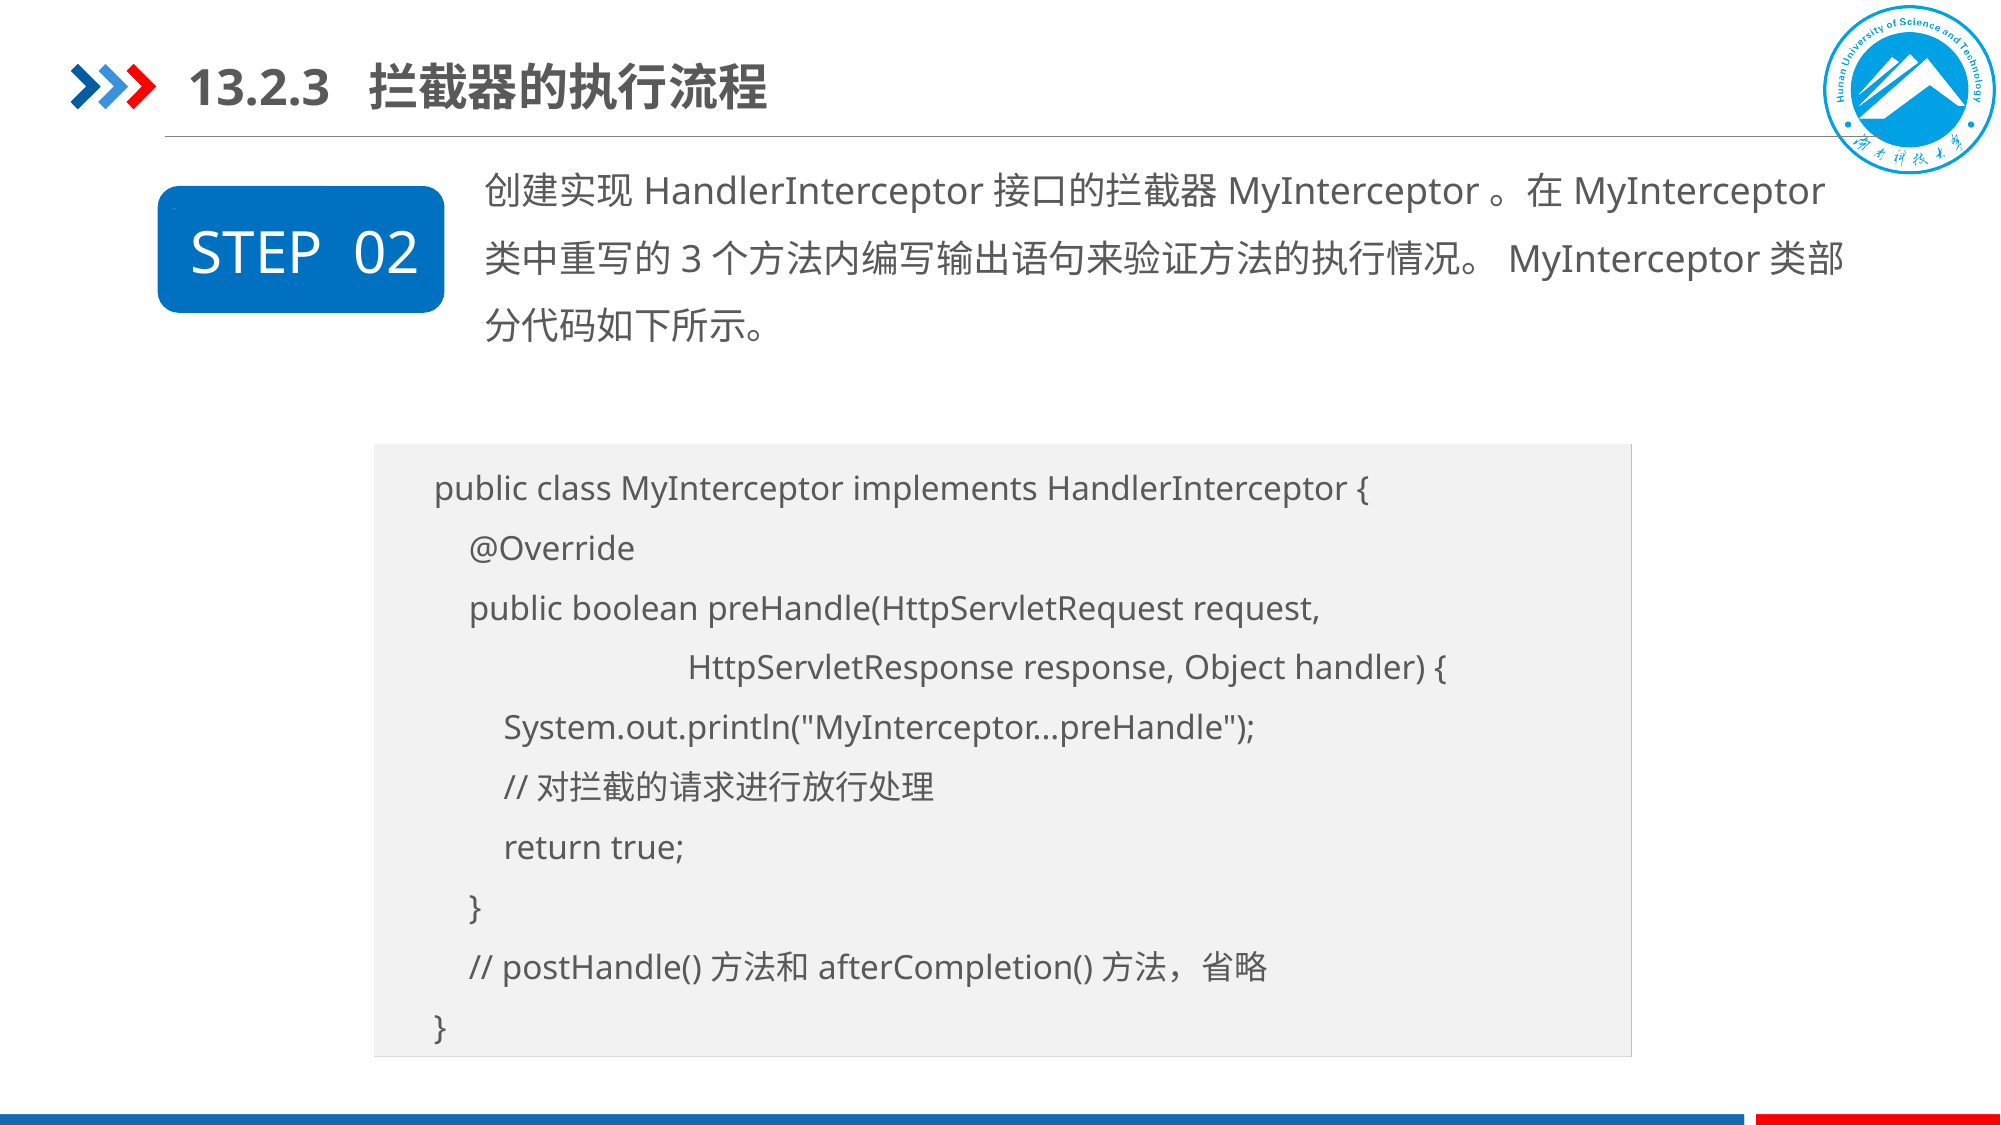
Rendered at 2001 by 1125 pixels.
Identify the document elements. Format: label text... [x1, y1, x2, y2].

text_box public class MyInterceptor implements HandlerInterceptor { @Override public boolean preHandle(HttpServletRequest request, HttpServletResponse response, Object handler) { System.out.println("MyInterceptor...preHandle"); //对拦截的请求进行放行处理 return true; } // postHandle()方法和afterCompletion()方法，省略 } [419, 439, 1679, 1054]
text_box 创建实现HandlerInterceptor接口的拦截器MyInterceptor。在MyInterceptor类中重写的3个方法内编写输出语句来验证方法的执行情况。MyInterceptor类部分代码如下所示。 [469, 137, 1862, 355]
text_box STEP 02 [172, 208, 439, 293]
picture [1921, 105, 1996, 175]
picture [1862, 162, 1898, 175]
text_box [156, 184, 446, 314]
picture [1924, 5, 1996, 75]
picture [1867, 59, 1897, 87]
picture [1861, 60, 1963, 118]
picture [1823, 5, 1895, 76]
picture [1823, 104, 1836, 136]
picture [1827, 9, 1992, 170]
picture [374, 444, 1634, 1059]
picture [1870, 56, 1917, 97]
text_box 13.2.3 拦截器的执行流程 [187, 43, 805, 127]
